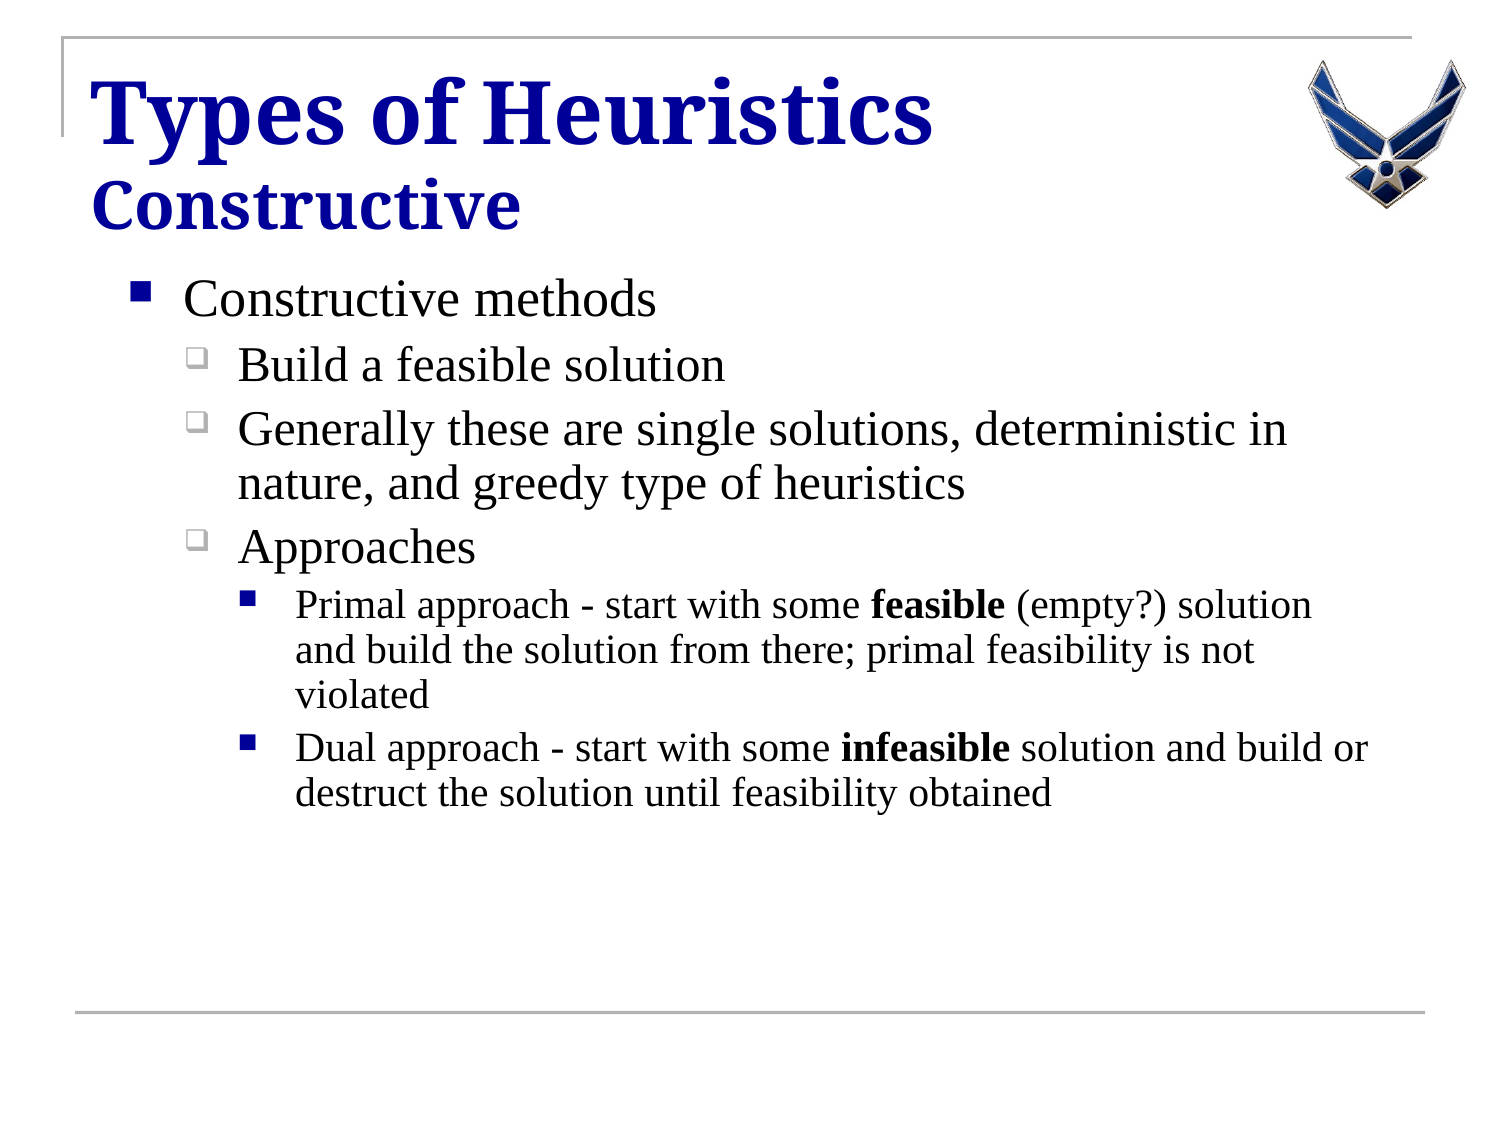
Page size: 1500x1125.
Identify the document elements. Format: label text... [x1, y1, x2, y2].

picture [1299, 49, 1475, 217]
list Constructive methods Build a feasible solution Generally these are single solutions, deterministic in nature, and greedy type of heuristics Approaches Primal approach - start with some feasible (empty?) solution and build the solution from there; primal feasibility is not violated Dual approach - start with some infeasible solution and build or destruct the solution until feasibility obtained [112, 262, 1388, 938]
title Types of Heuristics Constructive [75, 50, 1350, 175]
